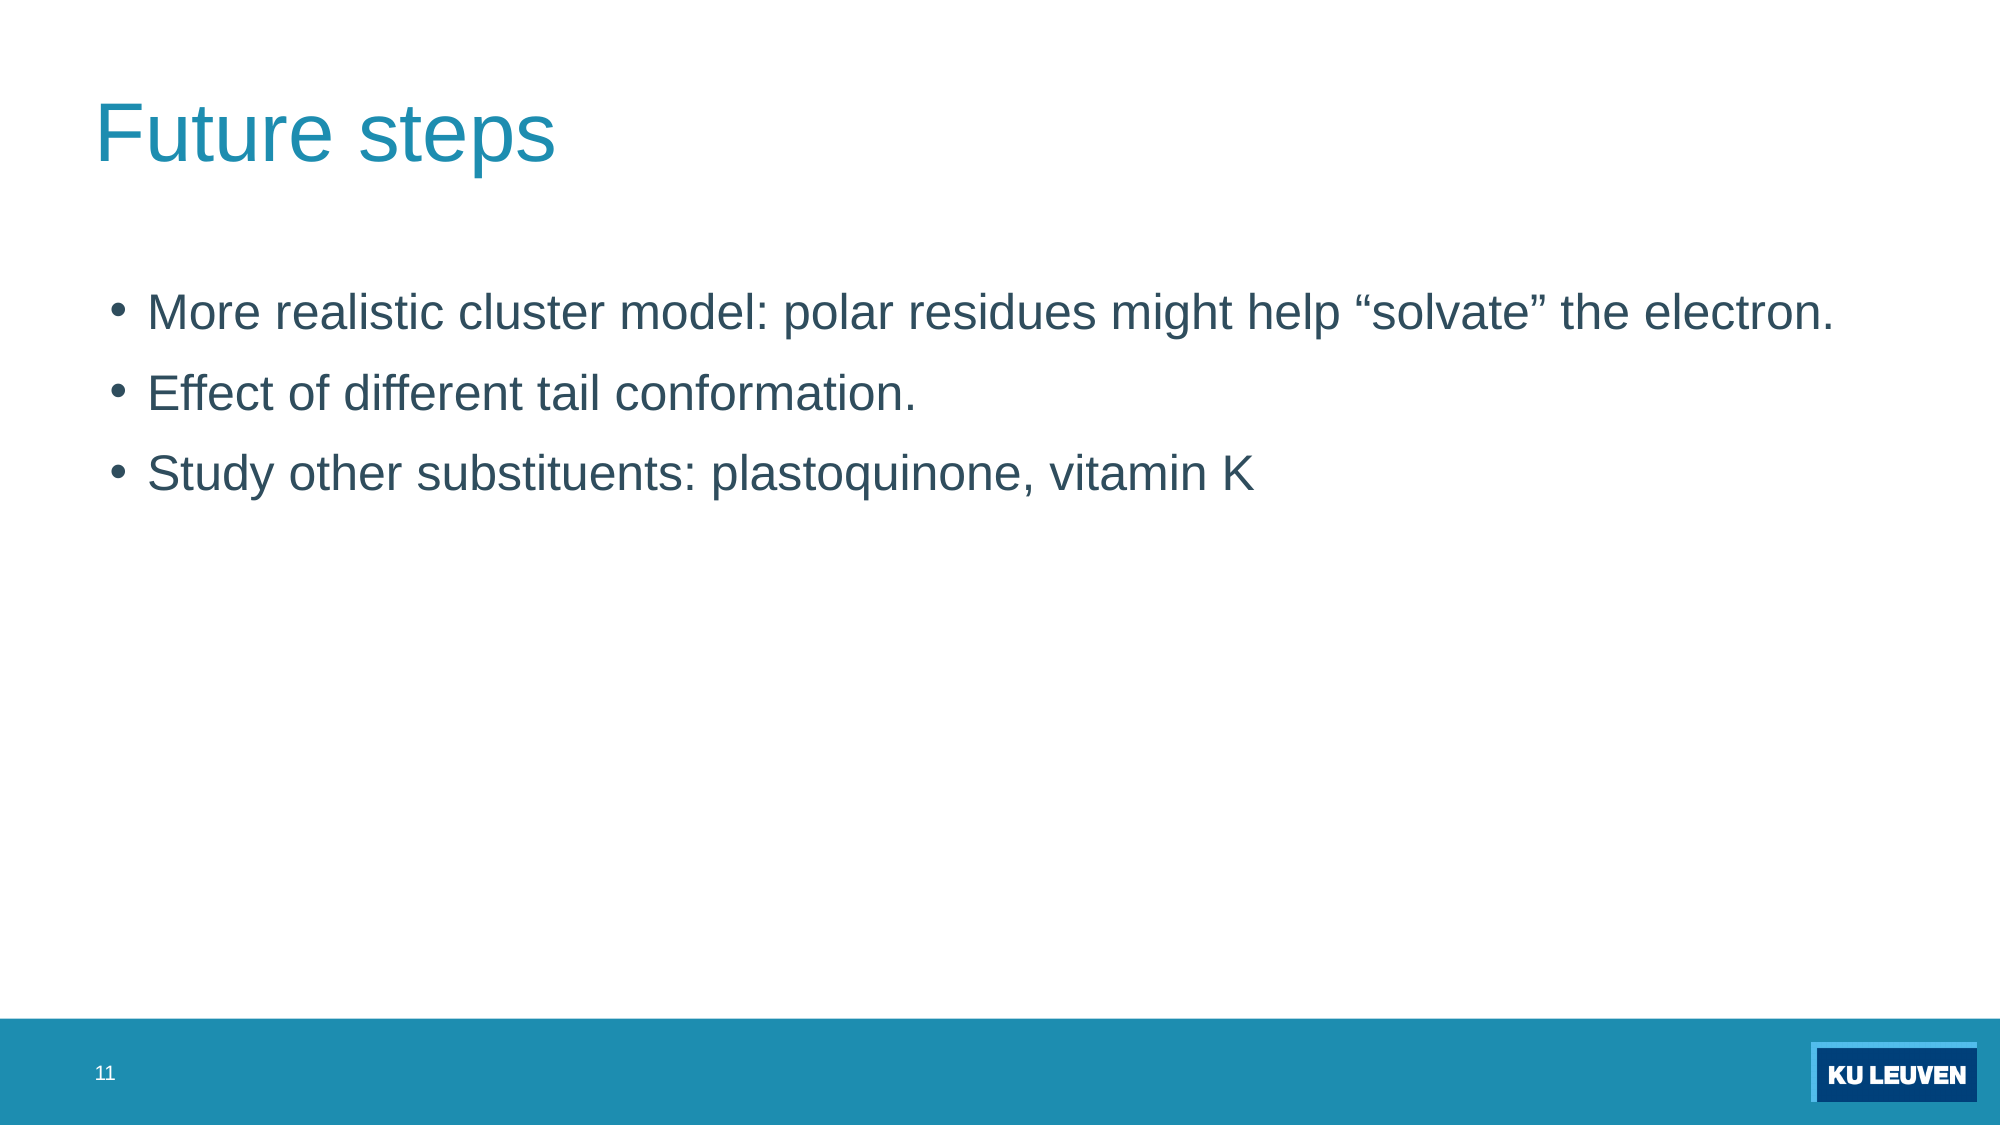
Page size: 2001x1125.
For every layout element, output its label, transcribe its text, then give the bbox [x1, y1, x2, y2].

list More realistic cluster model: polar residues might help “solvate” the electron. Effect of different tail conformation. Study other substituents: plastoquinone, vitamin K [94, 271, 1906, 1004]
title Future steps [94, 33, 1906, 223]
picture [1811, 1042, 1977, 1102]
slide_number 11 [94, 1018, 201, 1125]
footer [989, 1018, 1809, 1125]
